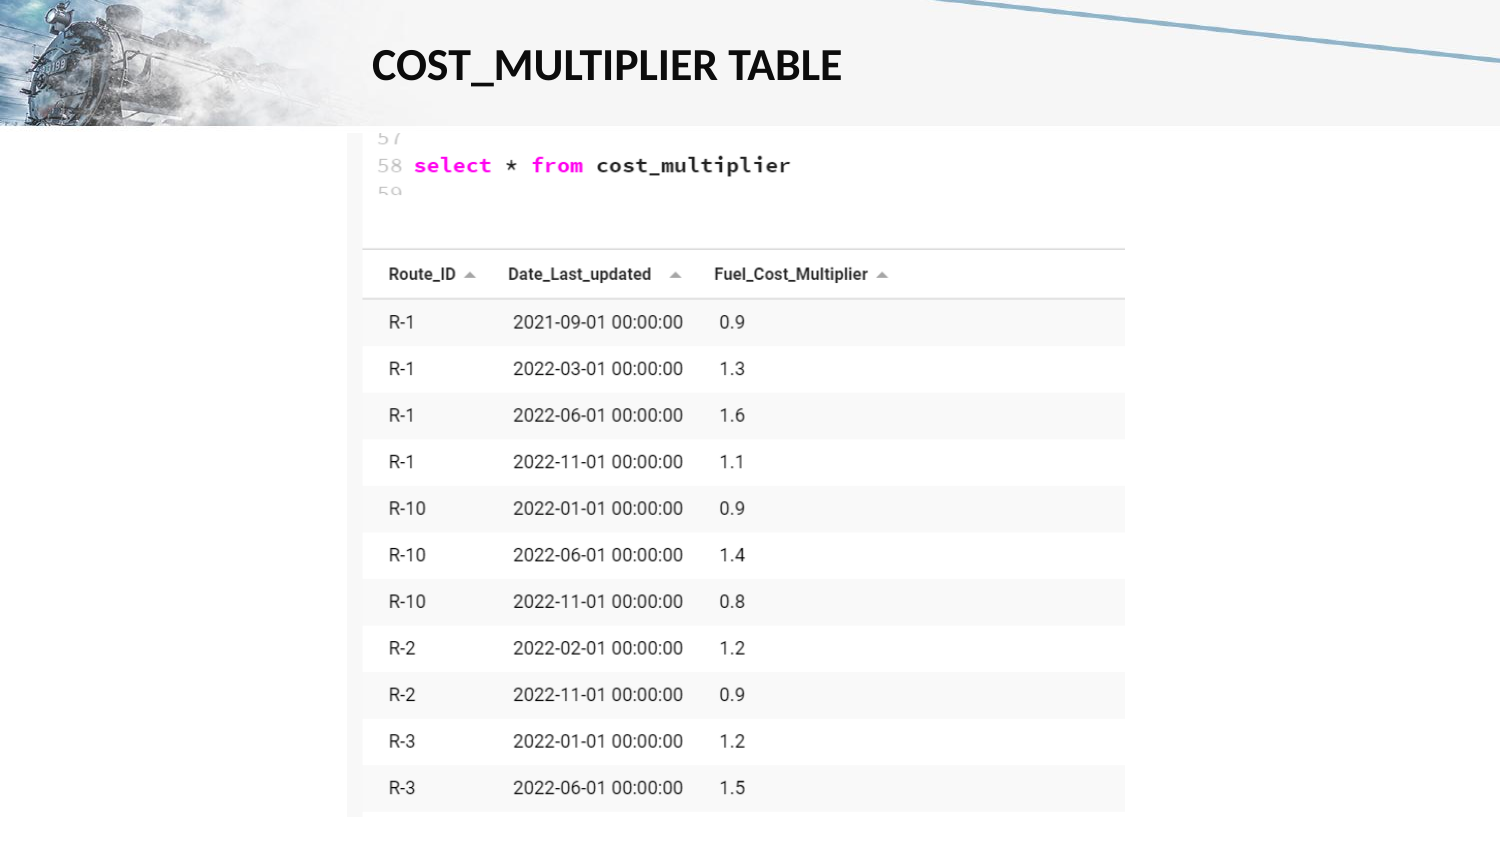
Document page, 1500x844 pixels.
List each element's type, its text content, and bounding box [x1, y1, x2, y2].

title COST_MULTIPLIER TABLE [217, 13, 1470, 112]
picture [0, 0, 1500, 844]
